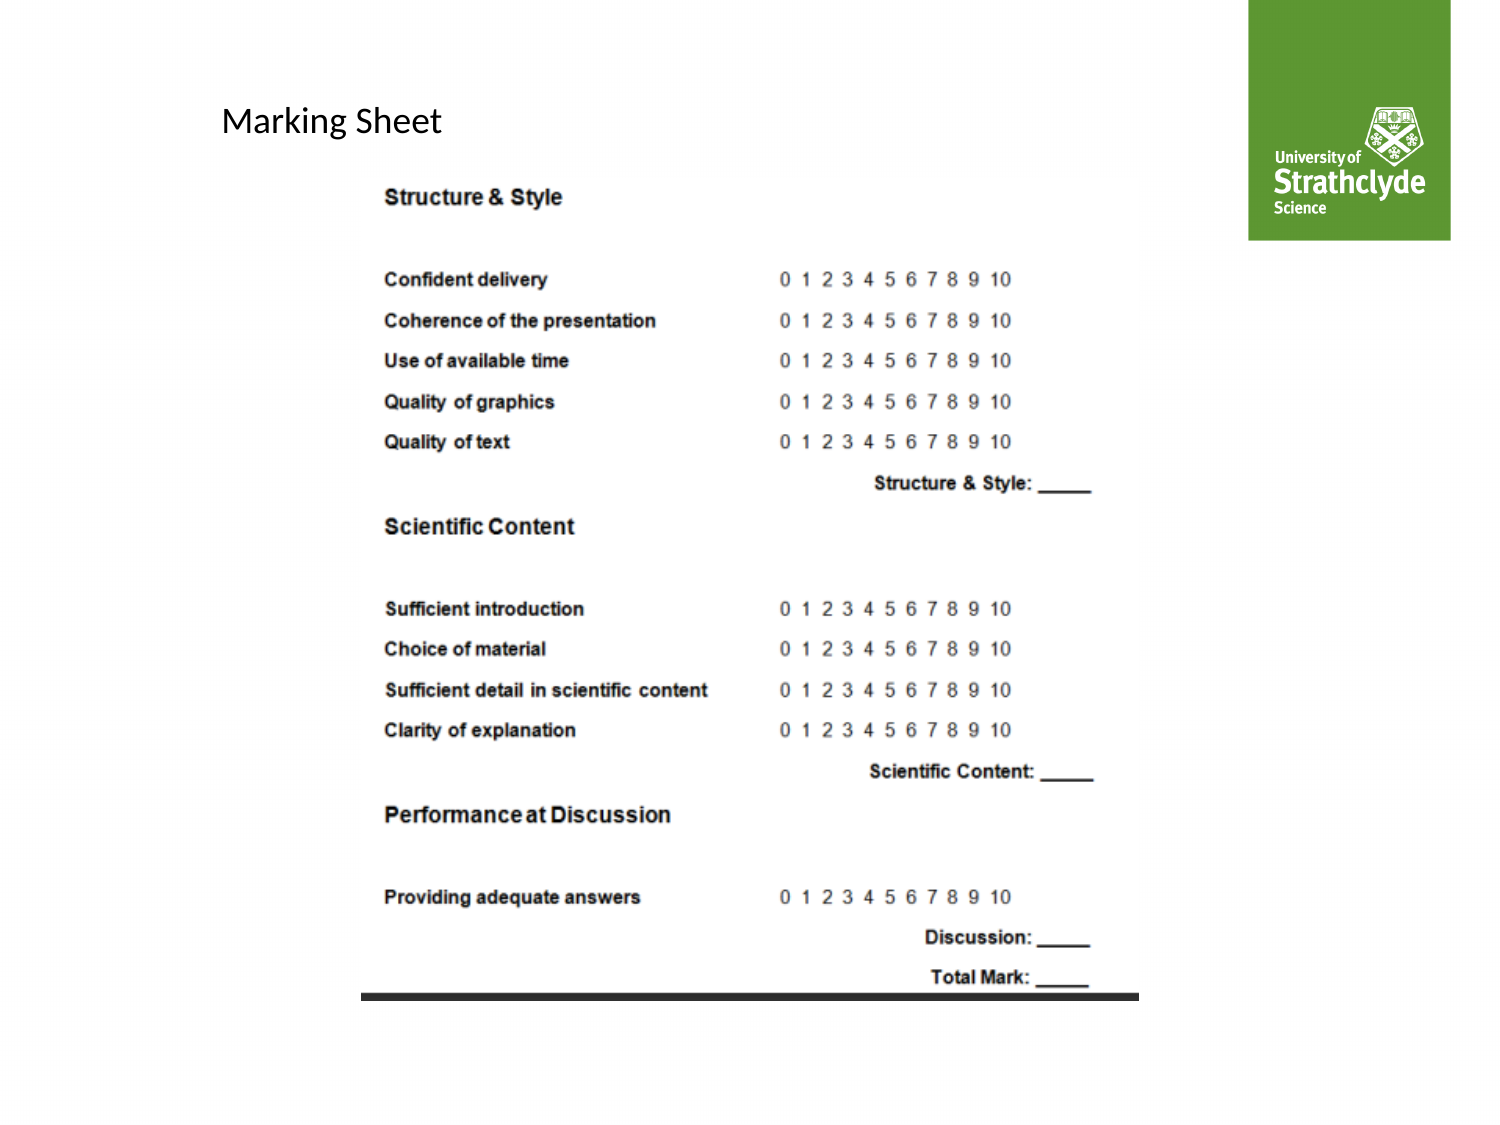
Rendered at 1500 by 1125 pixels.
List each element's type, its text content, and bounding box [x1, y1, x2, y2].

picture [0, 0, 1500, 1125]
text_box Marking Sheet [206, 88, 499, 149]
